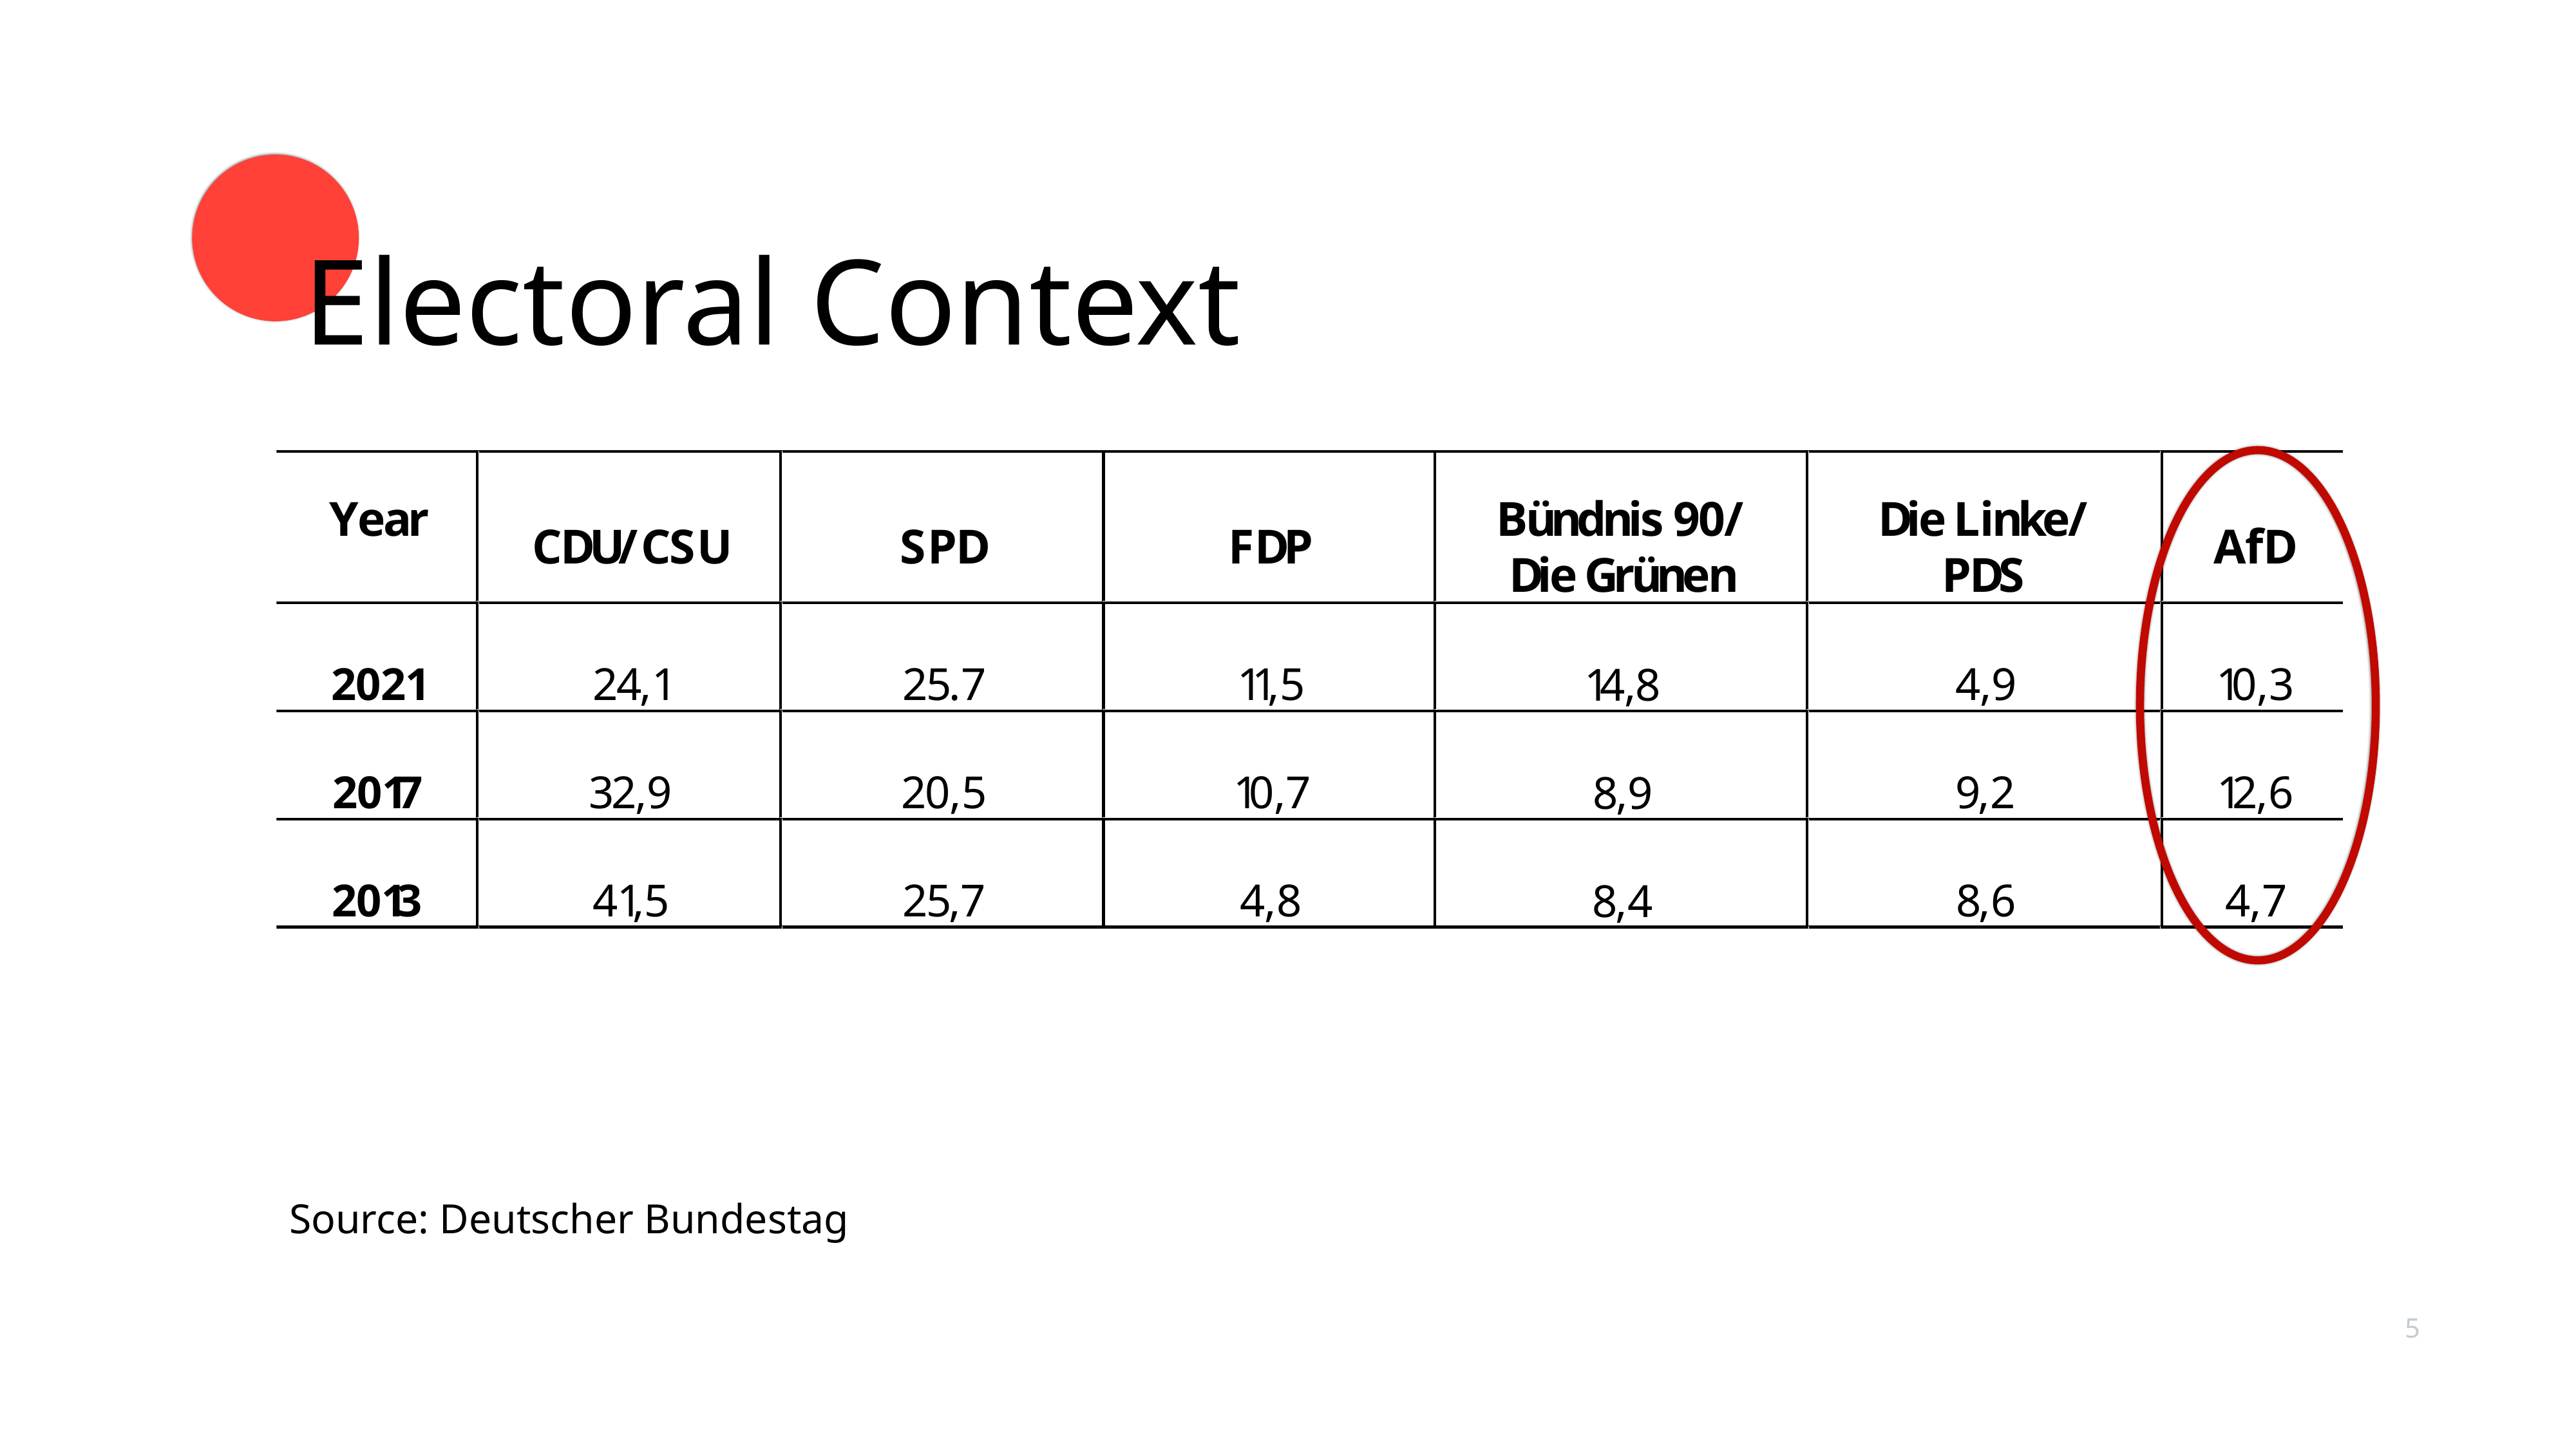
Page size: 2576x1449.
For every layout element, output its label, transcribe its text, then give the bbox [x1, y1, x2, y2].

text_box Source: Deutscher Bundestag [279, 1188, 1017, 1247]
title Electoral Context [269, 182, 2301, 413]
text_box [2349, 544, 2376, 867]
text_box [276, 450, 2349, 1048]
